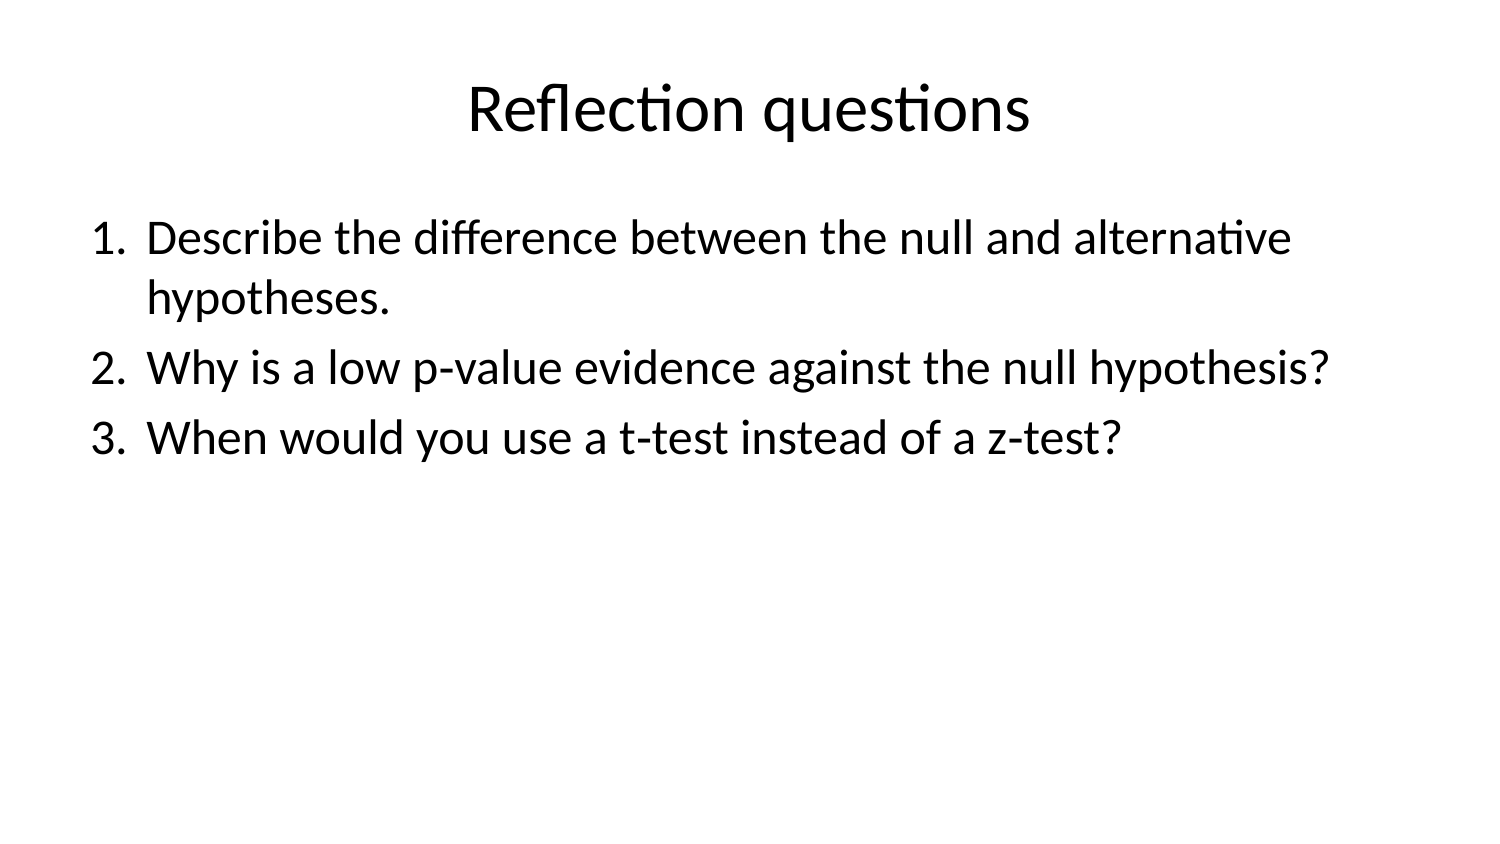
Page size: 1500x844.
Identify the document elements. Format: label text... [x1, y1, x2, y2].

title Reflection questions [75, 33, 1425, 175]
list Describe the difference between the null and alternative hypotheses. Why is a low p‑value evidence against the null hypothesis? When would you use a t‑test instead of a z‑test? [75, 196, 1425, 754]
